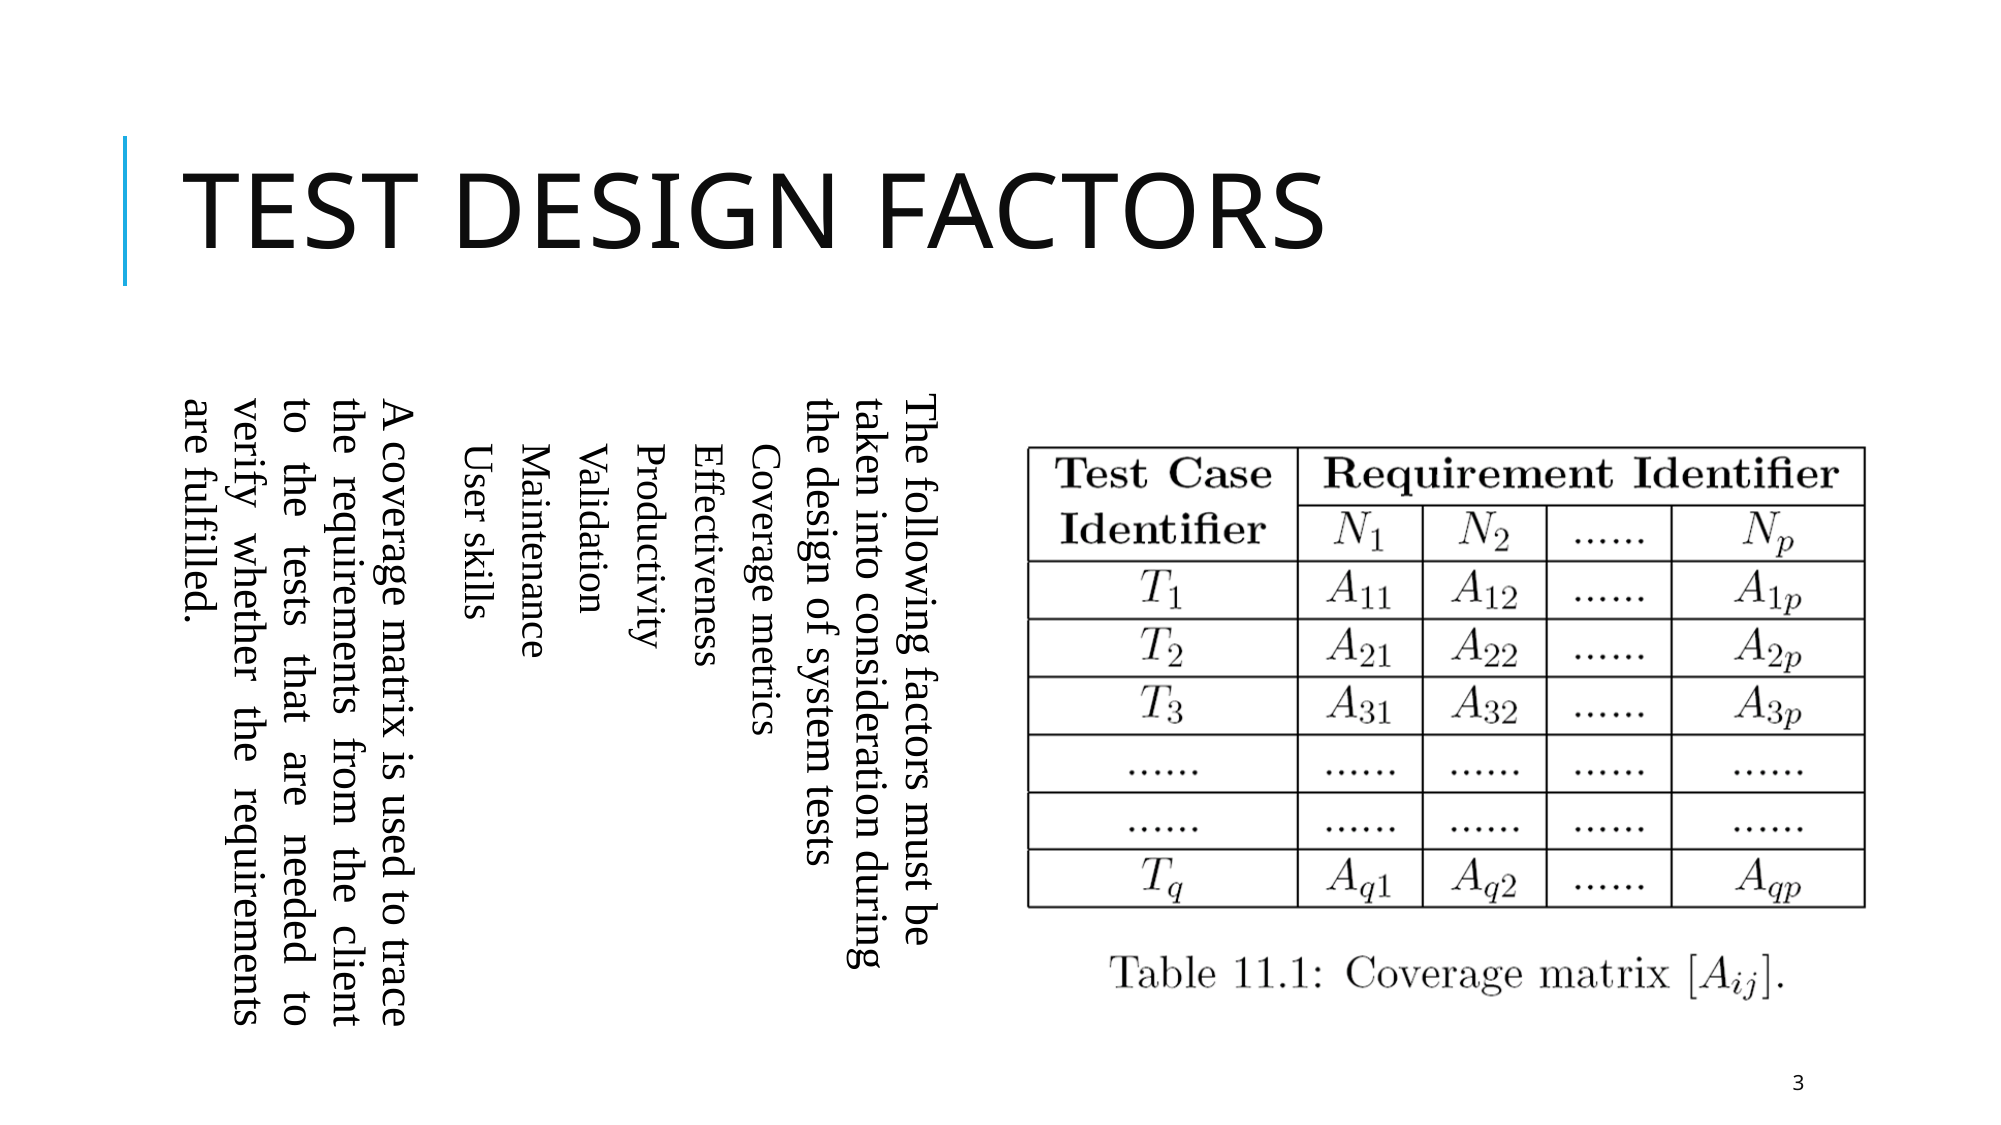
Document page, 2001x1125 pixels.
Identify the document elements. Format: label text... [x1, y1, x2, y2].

slide_number 3 [1777, 1061, 1938, 1107]
title Test Design Factors [168, 96, 1763, 342]
list The following factors must be taken into consideration during the design of system tests Coverage metrics Effectiveness Productivity Validation Maintenance User skills A coverage matrix is used to trace the requirements from the client to the tests that are needed to verify whether the requirements are fulfilled. [168, 375, 966, 1035]
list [1019, 443, 1874, 1013]
